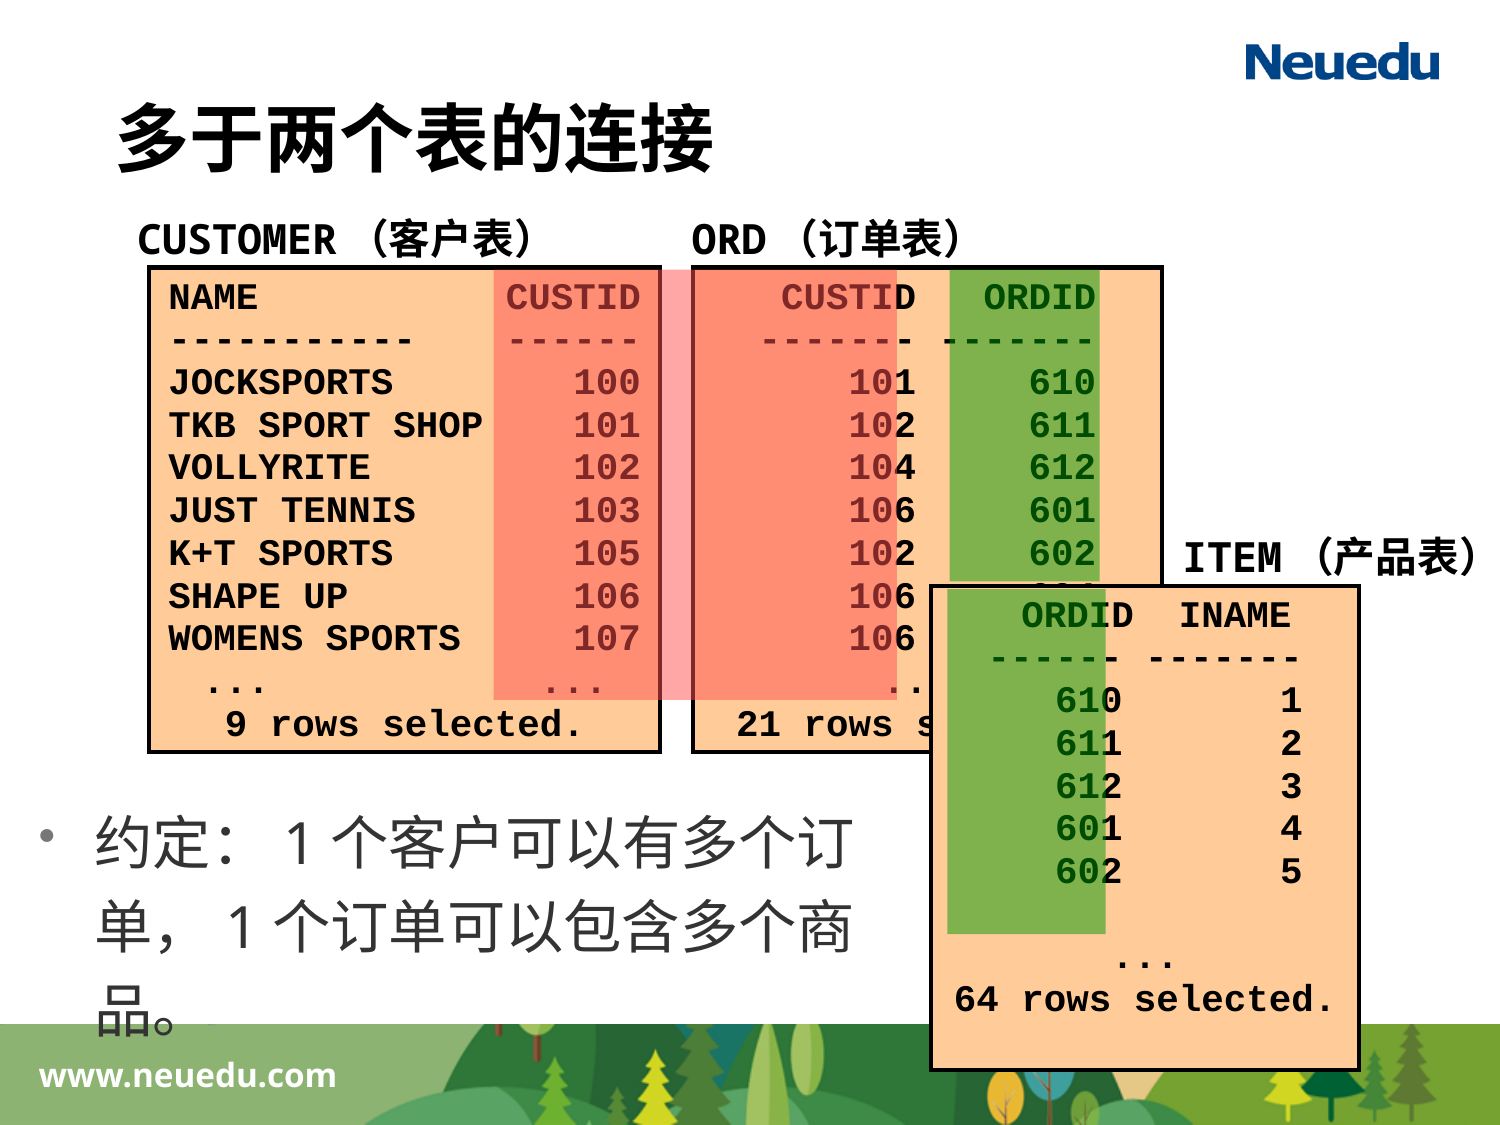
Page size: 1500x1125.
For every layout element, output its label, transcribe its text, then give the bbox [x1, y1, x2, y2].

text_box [947, 269, 1106, 935]
title 多于两个表的连接 [99, 80, 1375, 193]
text_box NAME CUSTID ----------- ------ JOCKSPORTS 100 TKB SPORT SHOP 101 VOLLYRITE 102 JUST TENNIS 103 K+T SPORTS 105 SHAPE UP 106 WOMENS SPORTS 107 ... ... 9 rows selected. [148, 271, 661, 753]
text_box [493, 269, 674, 700]
picture [0, 1024, 1500, 1125]
text_box 约定：1个客户可以有多个订单，1个订单可以包含多个商品。 [23, 785, 903, 1053]
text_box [930, 523, 1500, 1034]
text_box CUSTOMER（客户表） [122, 205, 581, 271]
picture [1246, 42, 1439, 80]
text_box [679, 205, 1163, 757]
